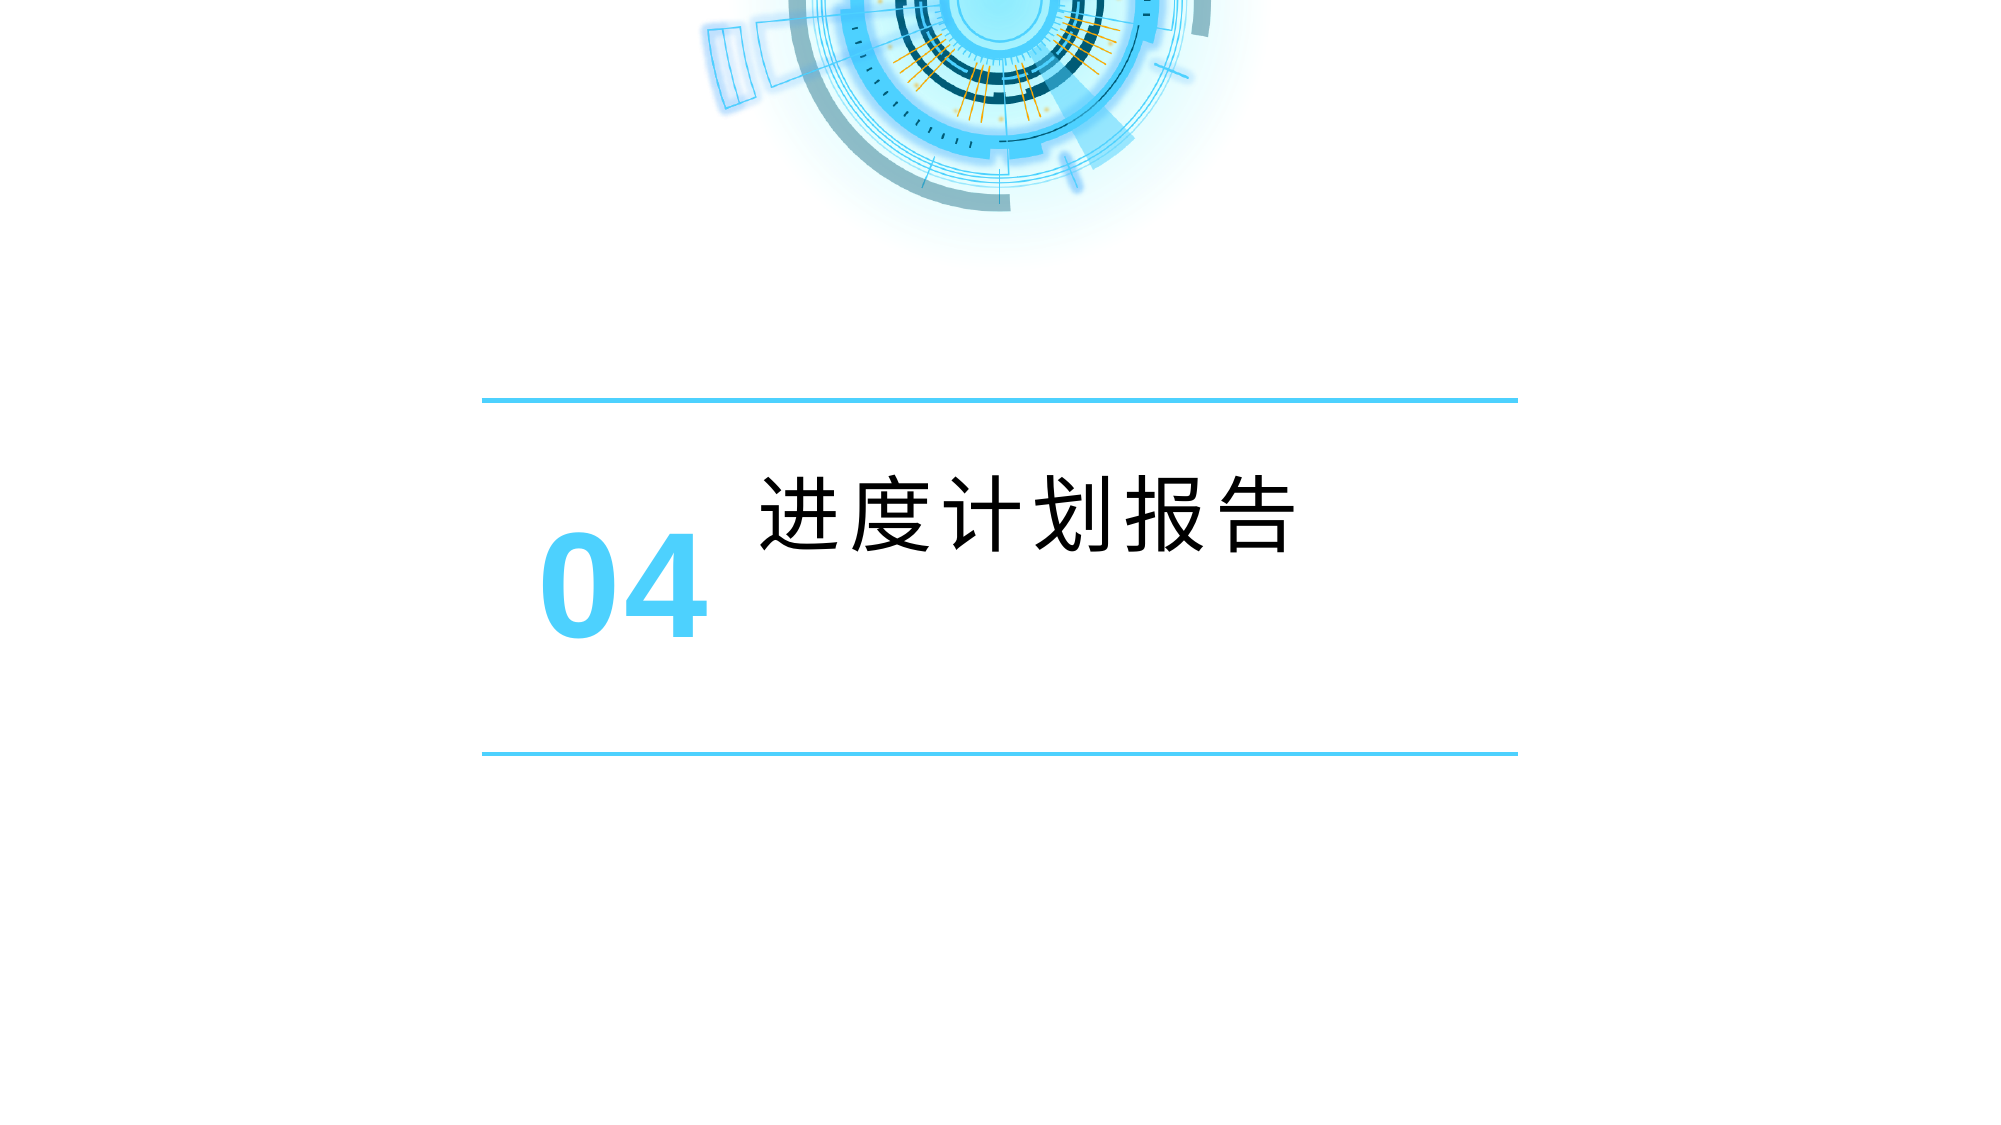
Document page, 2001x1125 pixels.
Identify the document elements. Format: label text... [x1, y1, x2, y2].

picture [957, 66, 967, 72]
picture [1060, 33, 1072, 50]
title 进度计划报告 [757, 443, 1502, 581]
picture [1073, 2, 1080, 28]
picture [928, 32, 939, 50]
text_box 04 [500, 475, 745, 680]
picture [666, 0, 1334, 334]
